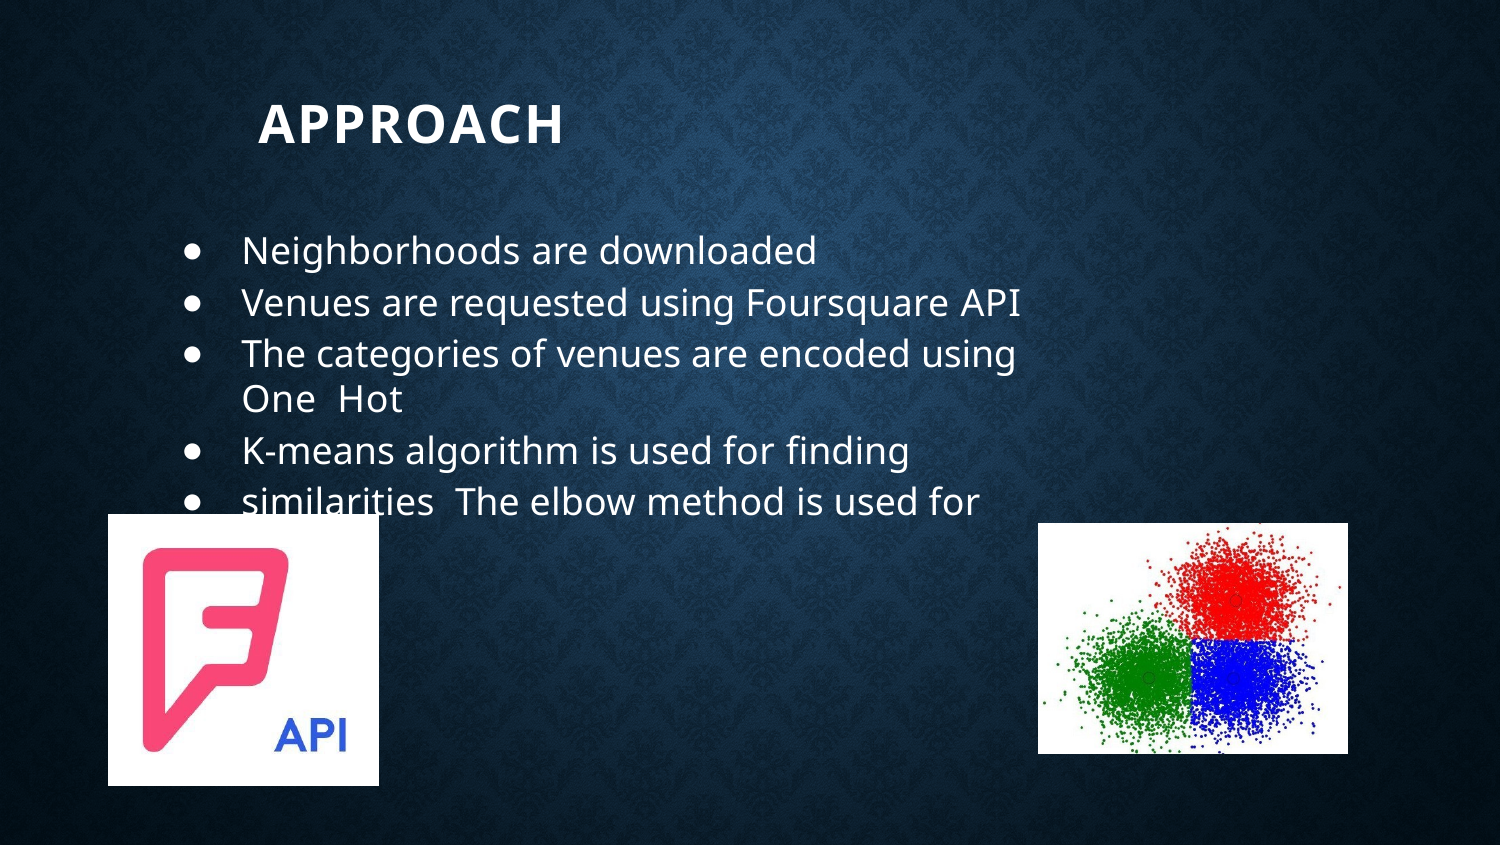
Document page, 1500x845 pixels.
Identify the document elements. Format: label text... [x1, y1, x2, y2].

text_box ● ● ● [179, 216, 206, 374]
title Approach [224, 49, 597, 193]
text_box ● ● [179, 416, 206, 513]
picture [107, 514, 380, 786]
text_box Neighborhoods are downloaded Venues are requested using Foursquare API The categories of venues are encoded using One Hot K-means algorithm is used for finding similarities The elbow method is used for select K [239, 218, 1060, 575]
picture [1037, 523, 1348, 755]
